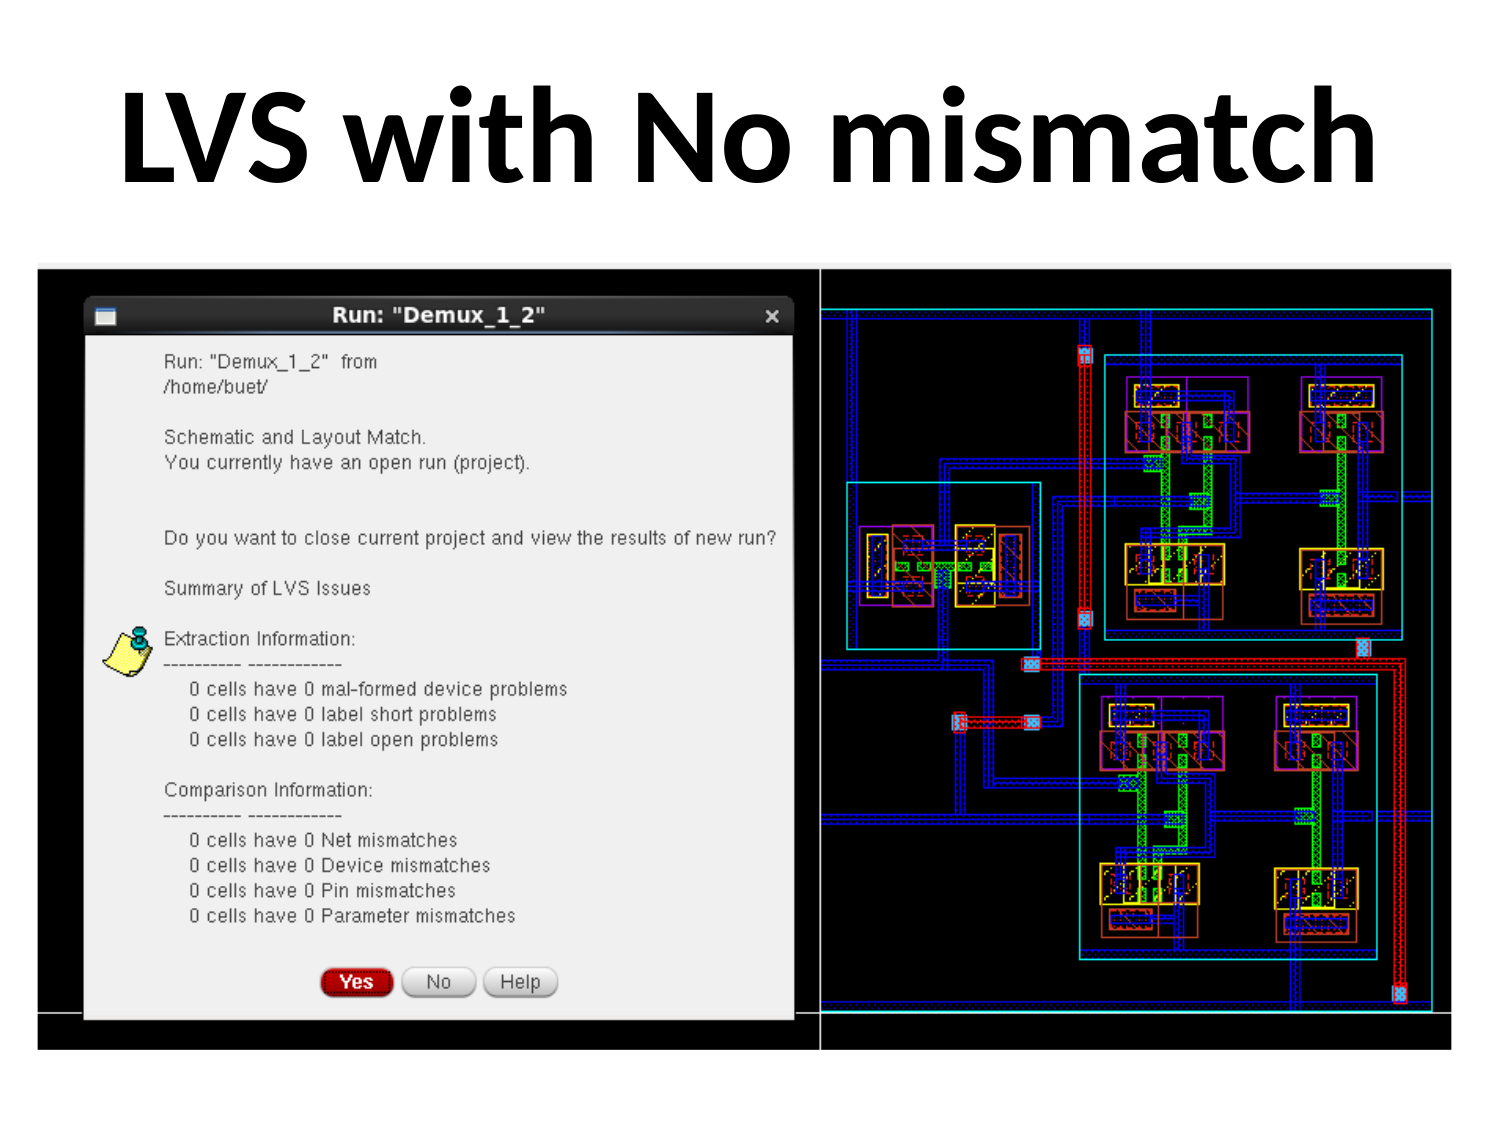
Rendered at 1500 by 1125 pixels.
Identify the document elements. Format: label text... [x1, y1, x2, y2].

text_box LVS with No mismatch [50, 37, 1450, 218]
picture [37, 262, 1452, 1051]
